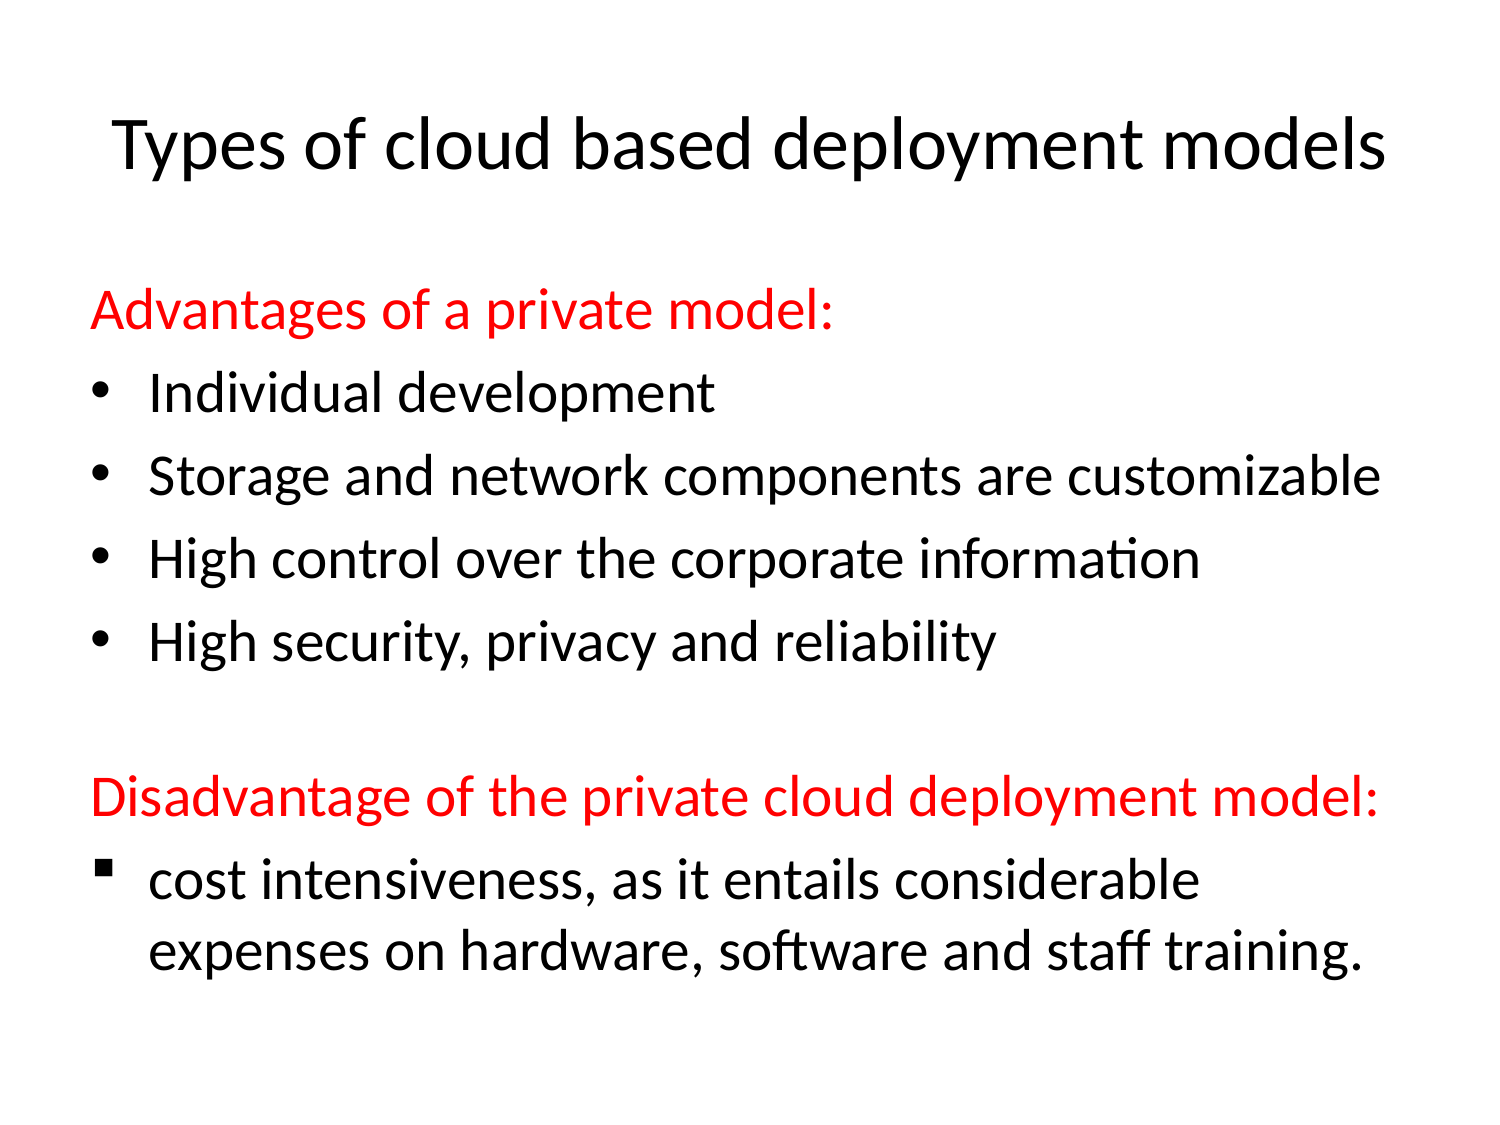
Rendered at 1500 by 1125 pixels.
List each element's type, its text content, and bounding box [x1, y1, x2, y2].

title Types of cloud based deployment models [75, 45, 1425, 233]
list Advantages of a private model: Individual development Storage and network components are customizable High control over the corporate information High security, privacy and reliability Disadvantage of the private cloud deployment model: cost intensiveness, as it entails considerable expenses on hardware, software and staff training. [75, 262, 1425, 1005]
